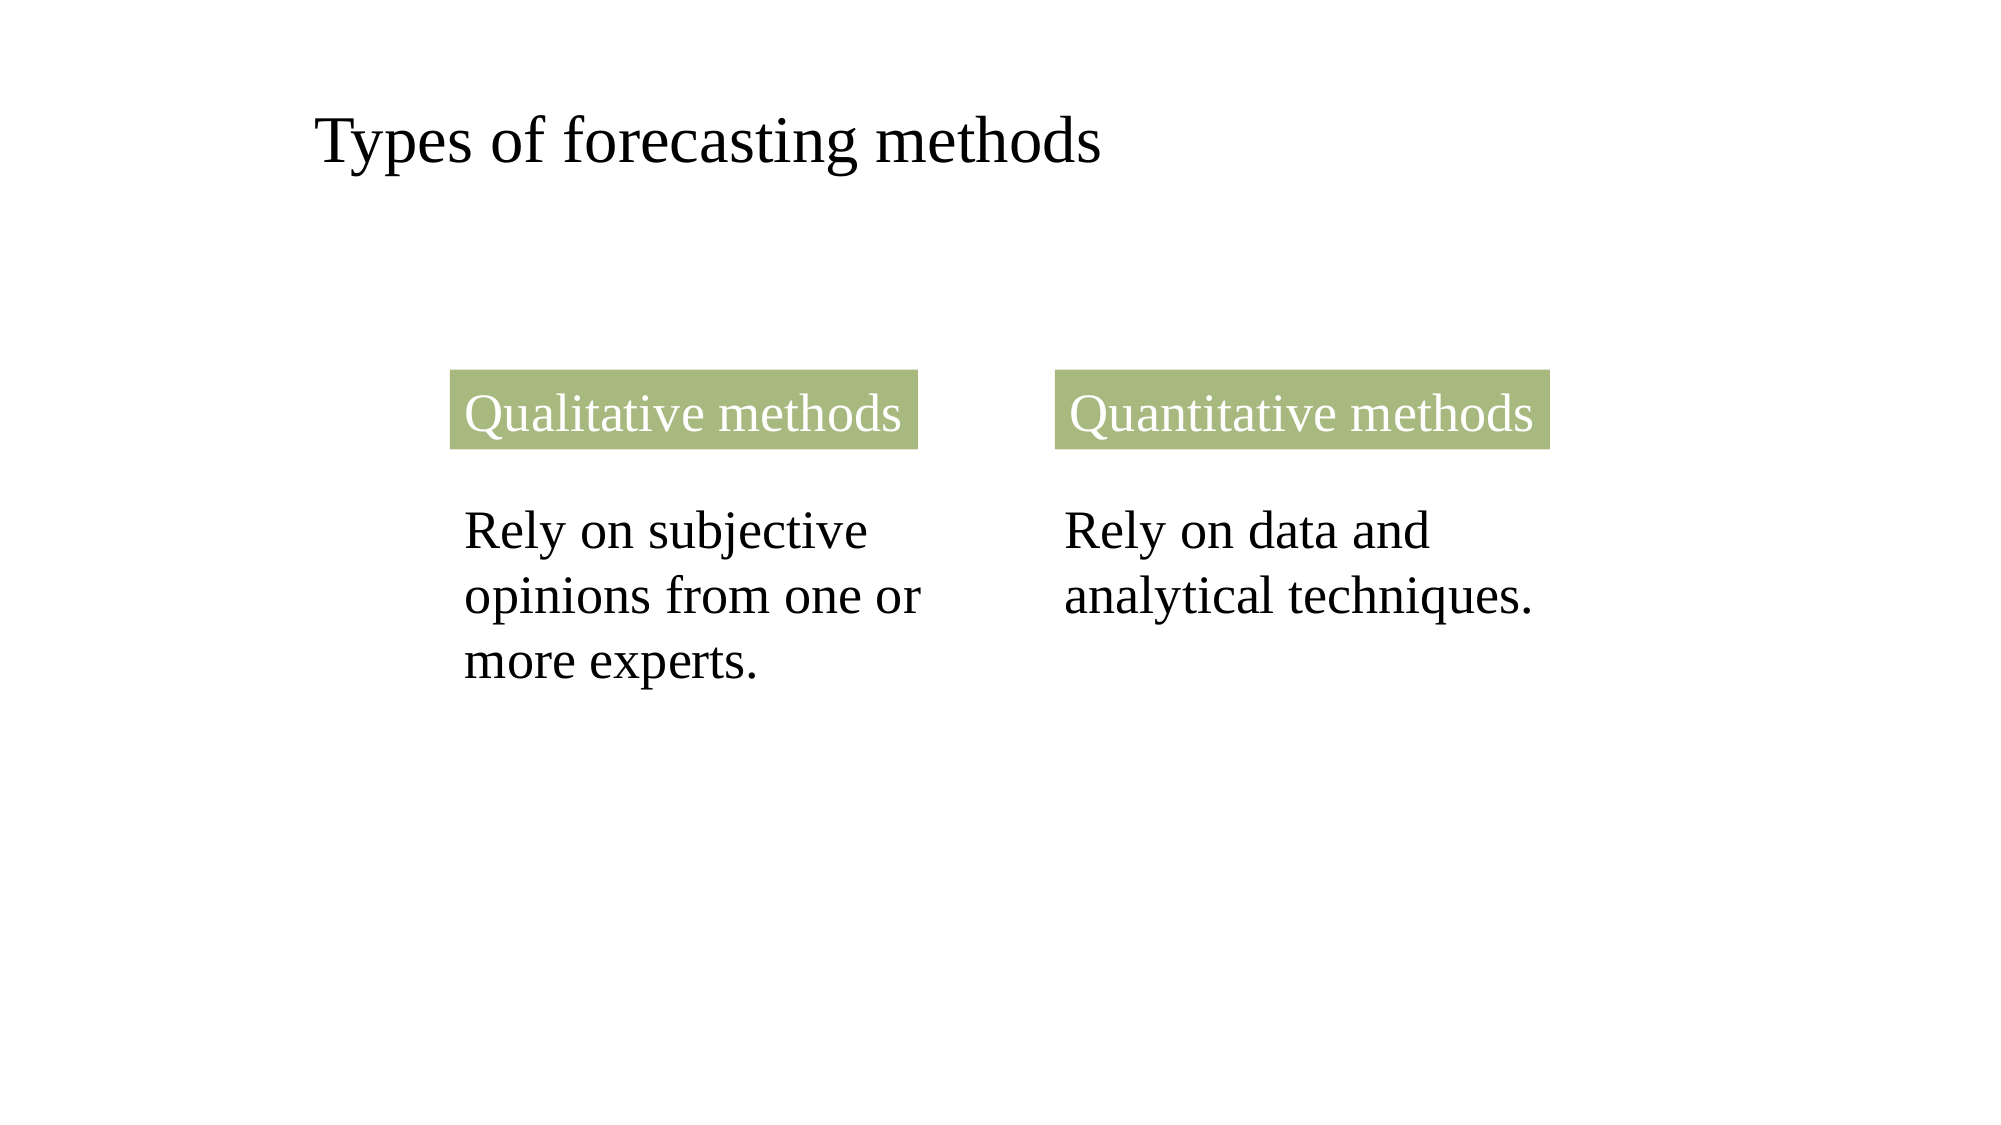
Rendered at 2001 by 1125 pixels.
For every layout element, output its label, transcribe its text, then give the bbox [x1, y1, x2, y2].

text_box Qualitative methods [449, 369, 918, 450]
text_box Rely on subjective opinions from one or more experts. [449, 486, 1038, 697]
text_box Types of forecasting methods [299, 88, 1650, 184]
text_box Rely on data and analytical techniques. [1050, 487, 1625, 633]
text_box Quantitative methods [1054, 369, 1550, 450]
